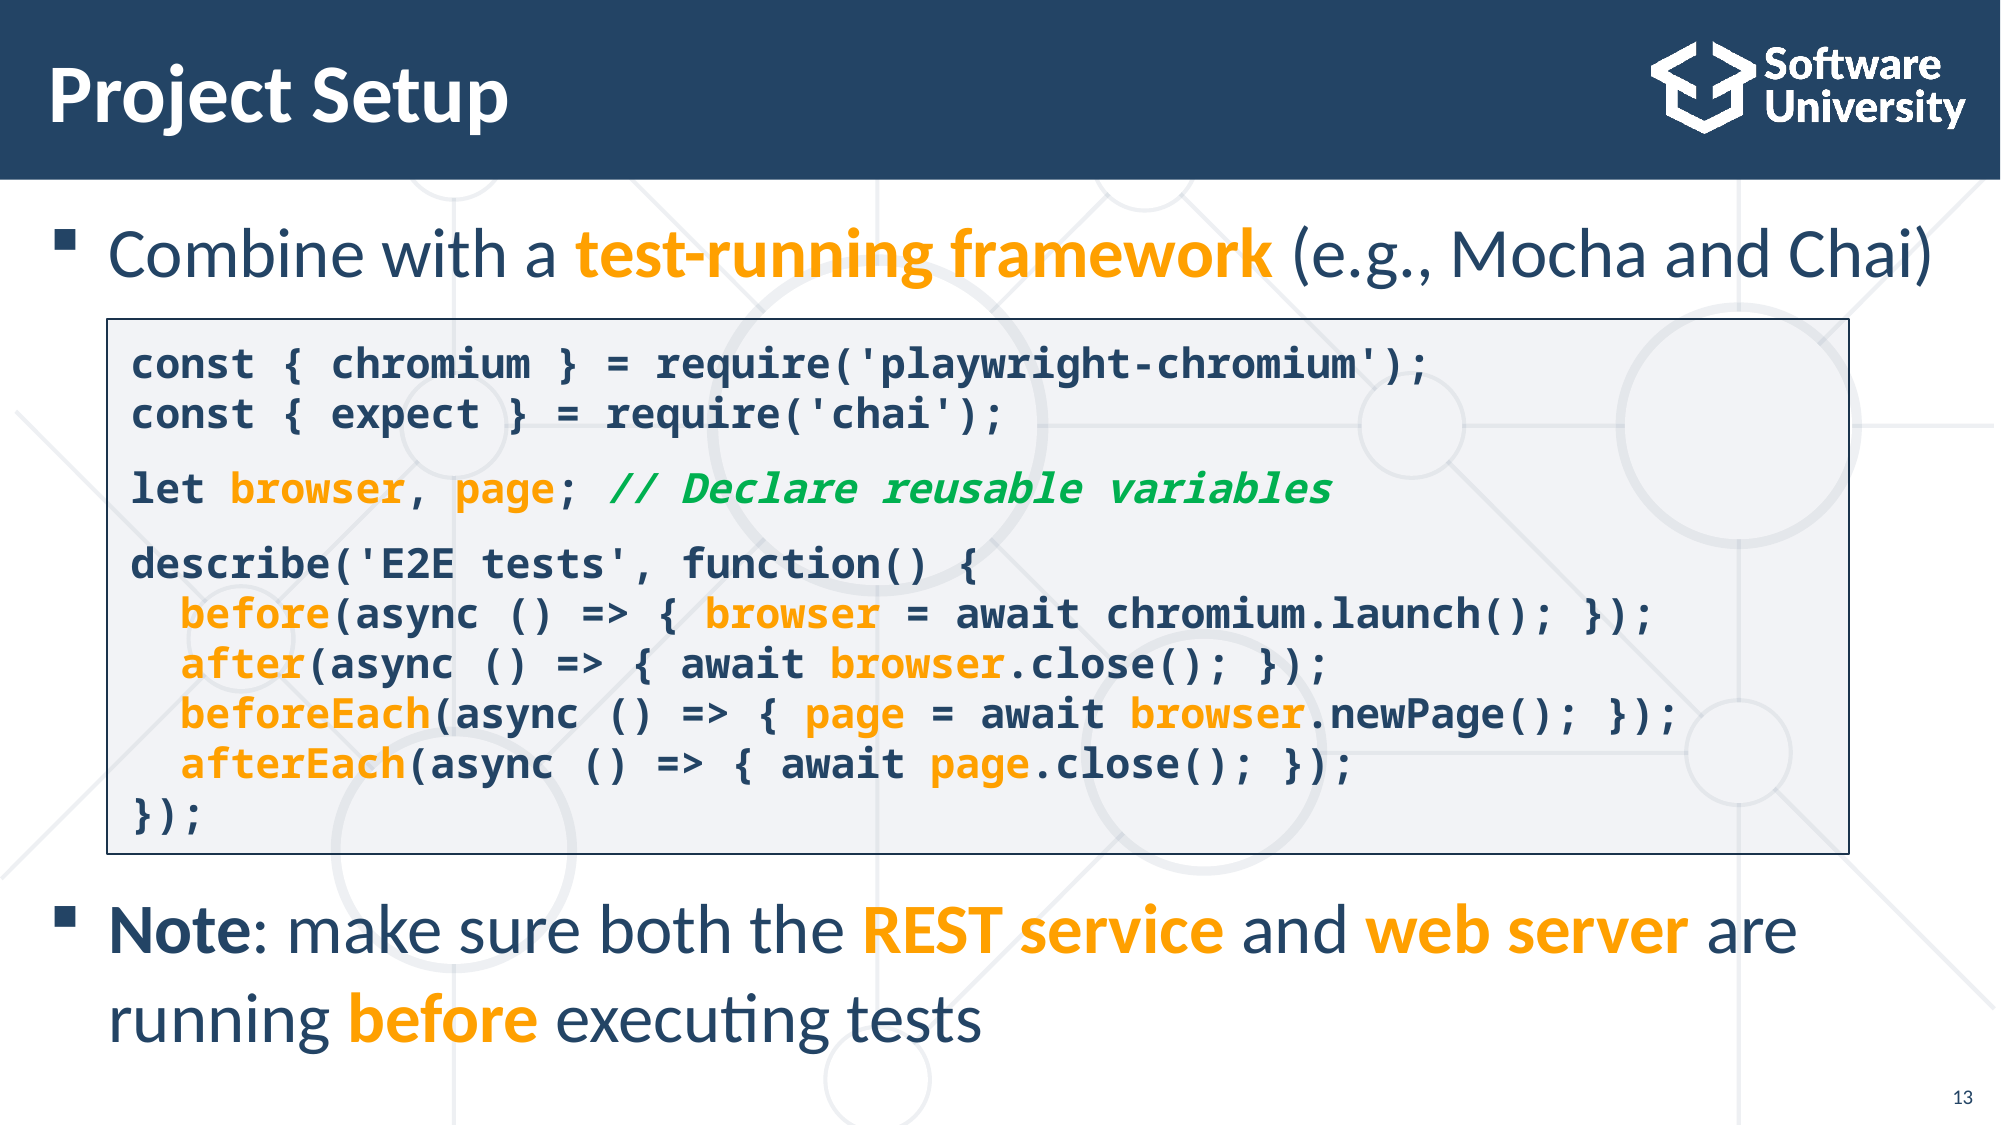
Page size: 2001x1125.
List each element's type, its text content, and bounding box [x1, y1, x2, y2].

list Combine with a test-running framework (e.g., Mocha and Chai) Note: make sure both the REST service and web server are running before executing tests [31, 196, 1970, 1104]
title Project Setup [31, 16, 1625, 162]
text_box const { chromium } = require('playwright-chromium'); const { expect } = require('chai'); let browser, page; // Declare reusable variables describe('E2E tests', function() { before(async () => { browser = await chromium.launch(); }); after(async () => { await browser.close(); }); beforeEach(async () => { page = await browser.newPage(); }); afterEach(async () => { await page.close(); }); }); [106, 318, 1849, 855]
picture [1651, 41, 1966, 134]
slide_number 13 [1927, 1067, 1989, 1117]
